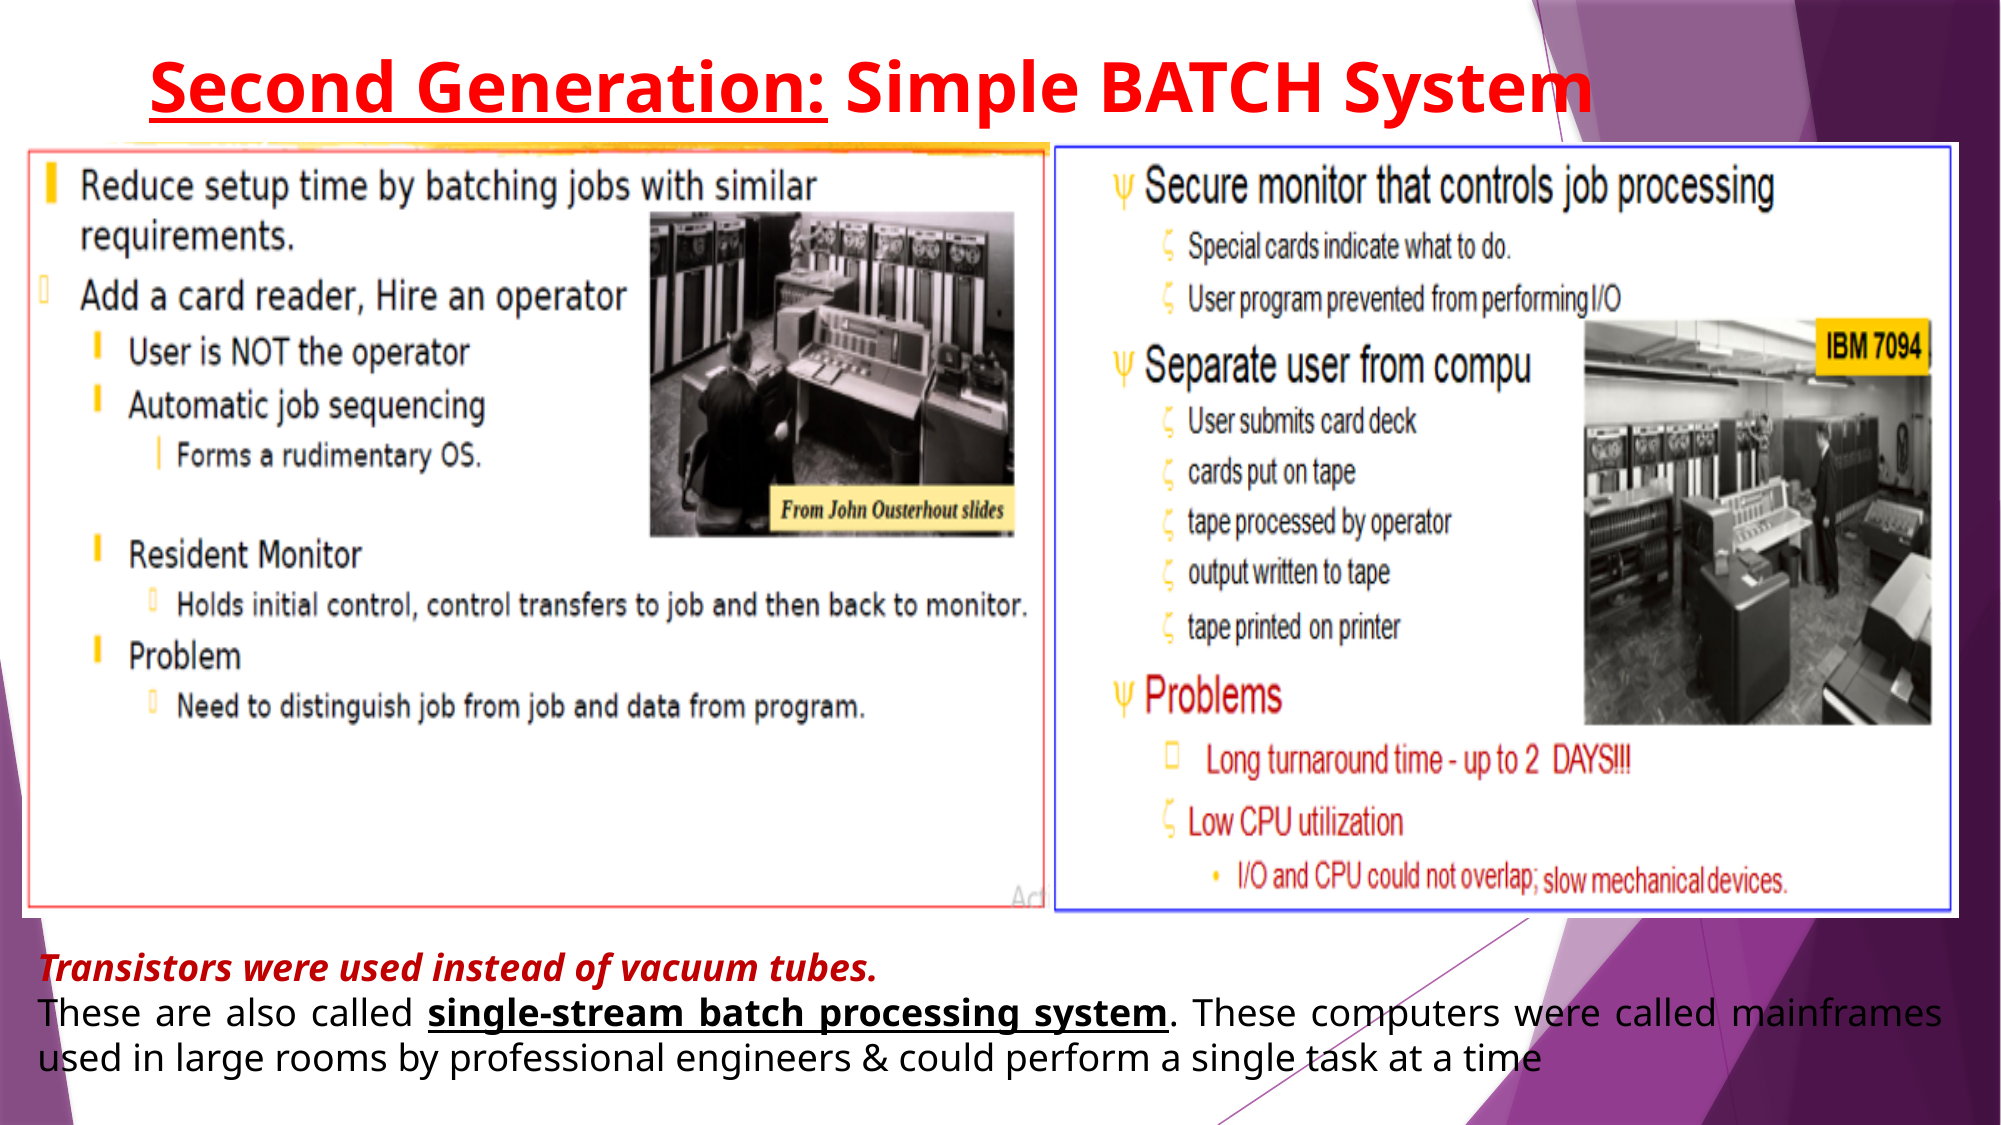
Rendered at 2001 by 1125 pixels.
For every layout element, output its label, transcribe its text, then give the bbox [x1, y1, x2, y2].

text_box Second Generation: Simple BATCH System [134, 31, 1615, 141]
picture [21, 141, 1959, 919]
text_box Transistors were used instead of vacuum tubes. These are also called single-stream batch processing system. These computers were called mainframes used in large rooms by professional engineers & could perform a single task at a time [22, 936, 1959, 1087]
